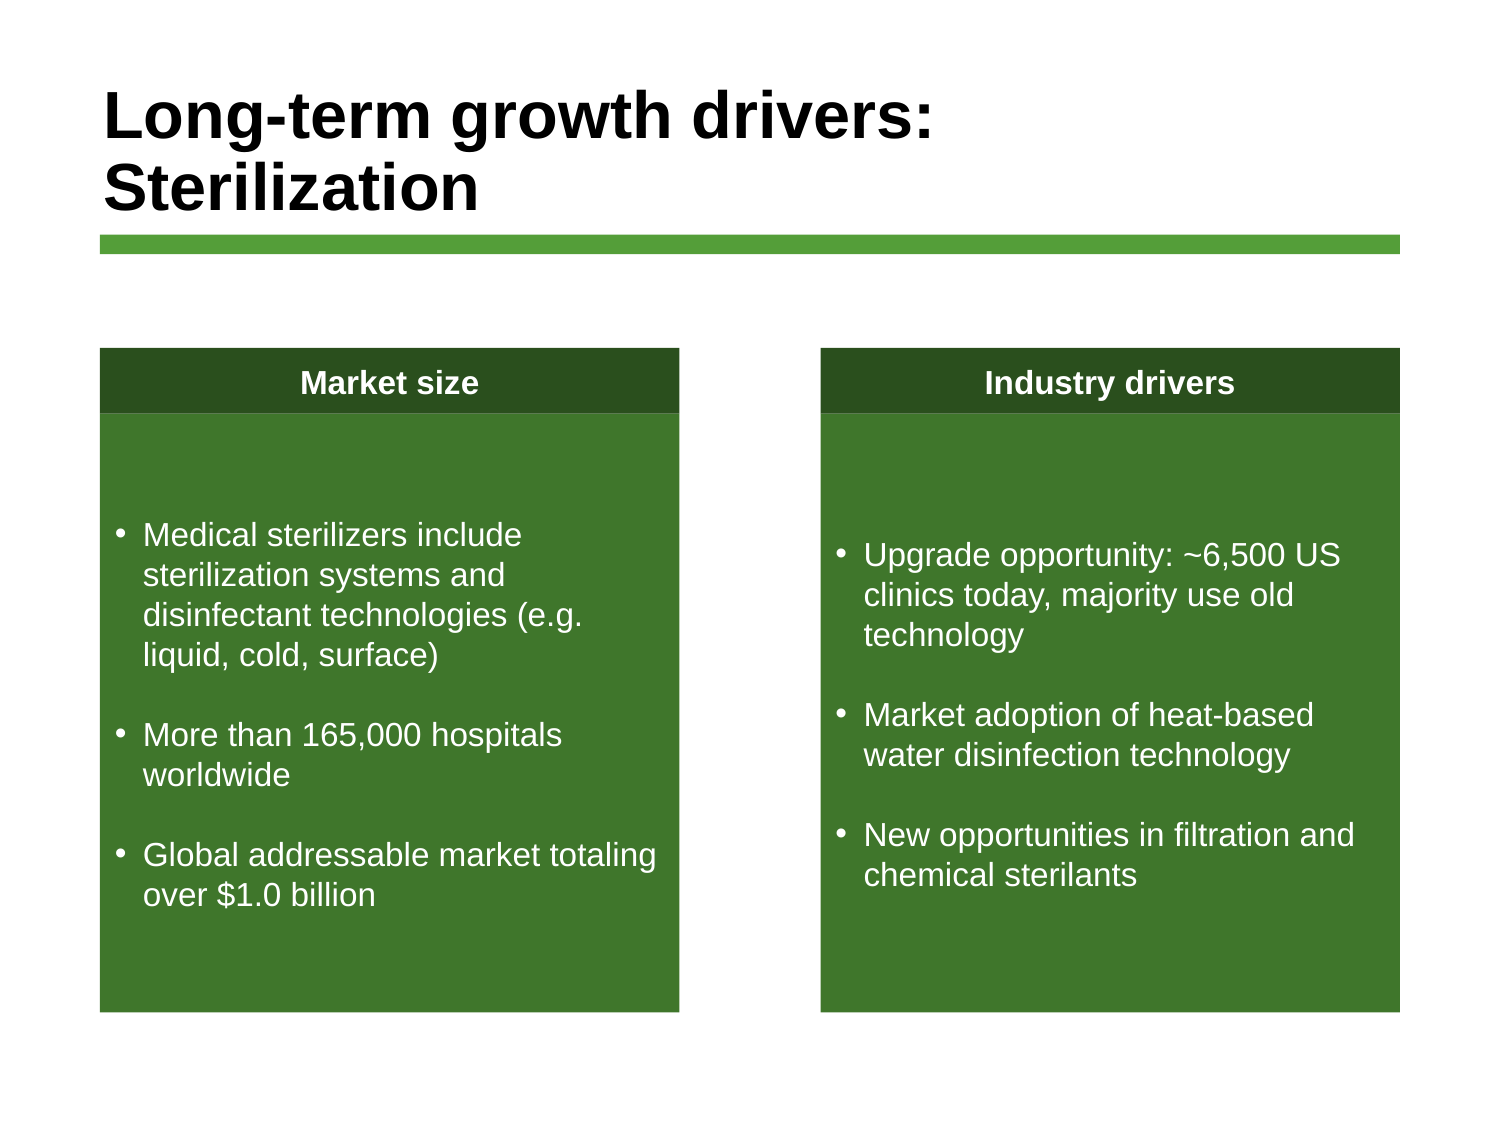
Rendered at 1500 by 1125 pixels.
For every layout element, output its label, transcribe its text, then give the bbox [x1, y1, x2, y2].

text_box Medical sterilizers include sterilization systems and disinfectant technologies (e.g. liquid, cold, surface) More than 165,000 hospitals worldwide Global addressable market totaling over $1.0 billion [99, 415, 680, 1013]
title Long-term growth drivers: Sterilization [103, 97, 1397, 210]
text_box Upgrade opportunity: ~6,500 US clinics today, majority use old technology Market adoption of heat-based water disinfection technology New opportunities in filtration and chemical sterilants [820, 415, 1401, 1013]
text_box Industry drivers [820, 347, 1401, 415]
text_box Market size [99, 347, 680, 415]
text_box [99, 234, 1401, 255]
